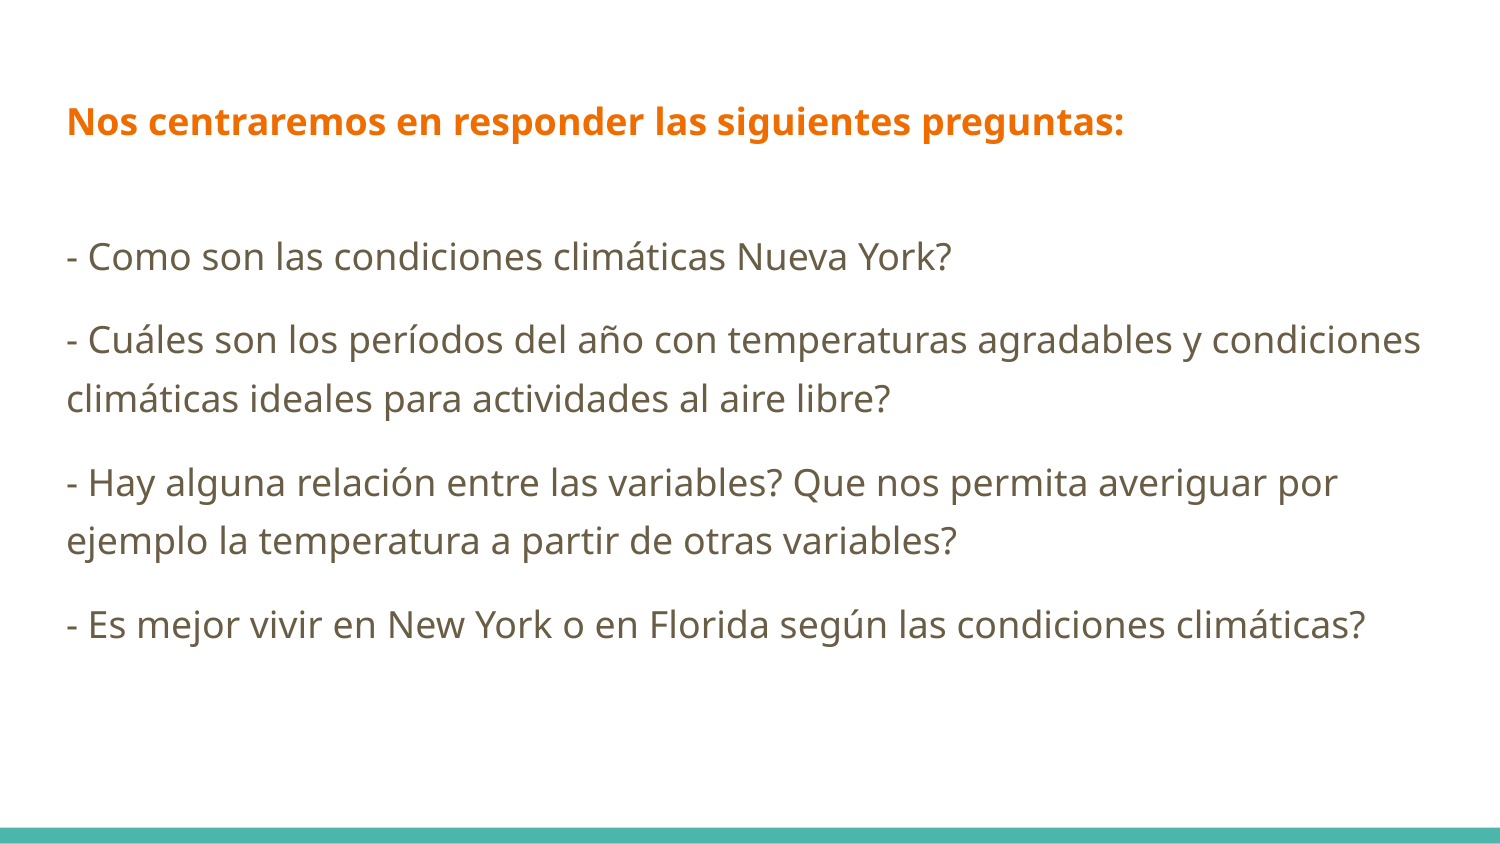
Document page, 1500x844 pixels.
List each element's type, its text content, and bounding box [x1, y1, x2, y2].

title Nos centraremos en responder las siguientes preguntas: [51, 72, 1449, 189]
list - Como son las condiciones climáticas Nueva York? - Cuáles son los períodos del año con temperaturas agradables y condiciones climáticas ideales para actividades al aire libre? - Hay alguna relación entre las variables? Que nos permita averiguar por ejemplo la temperatura a partir de otras variables? - Es mejor vivir en New York o en Florida según las condiciones climáticas? [51, 207, 1449, 750]
